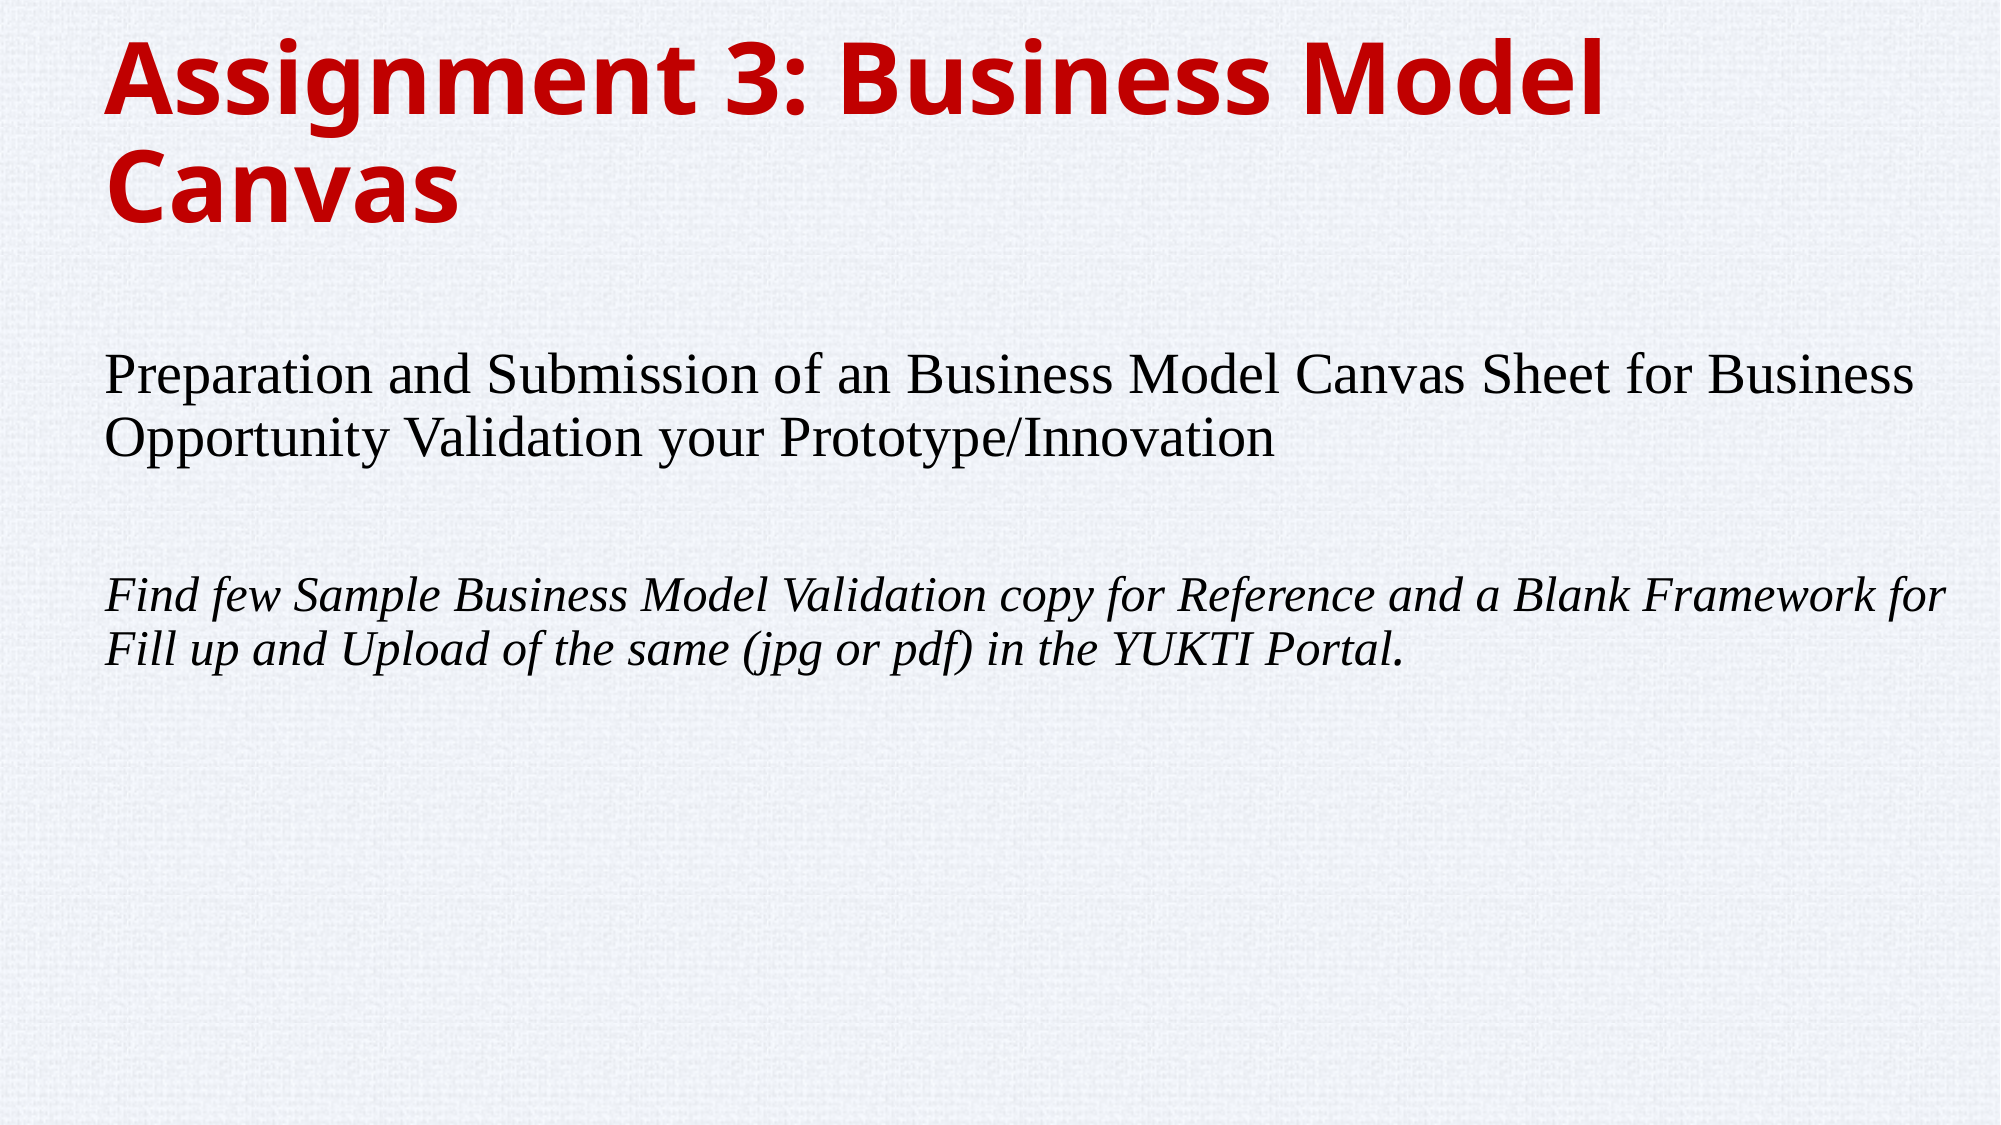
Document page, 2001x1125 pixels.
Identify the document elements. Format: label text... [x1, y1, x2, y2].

title Assignment 3: Business Model Canvas Preparation and Submission of an Business Model Canvas Sheet for Business Opportunity Validation your Prototype/Innovation Find few Sample Business Model Validation copy for Reference and a Blank Framework for Fill up and Upload of the same (jpg or pdf) in the YUKTI Portal. [90, 21, 1965, 1088]
